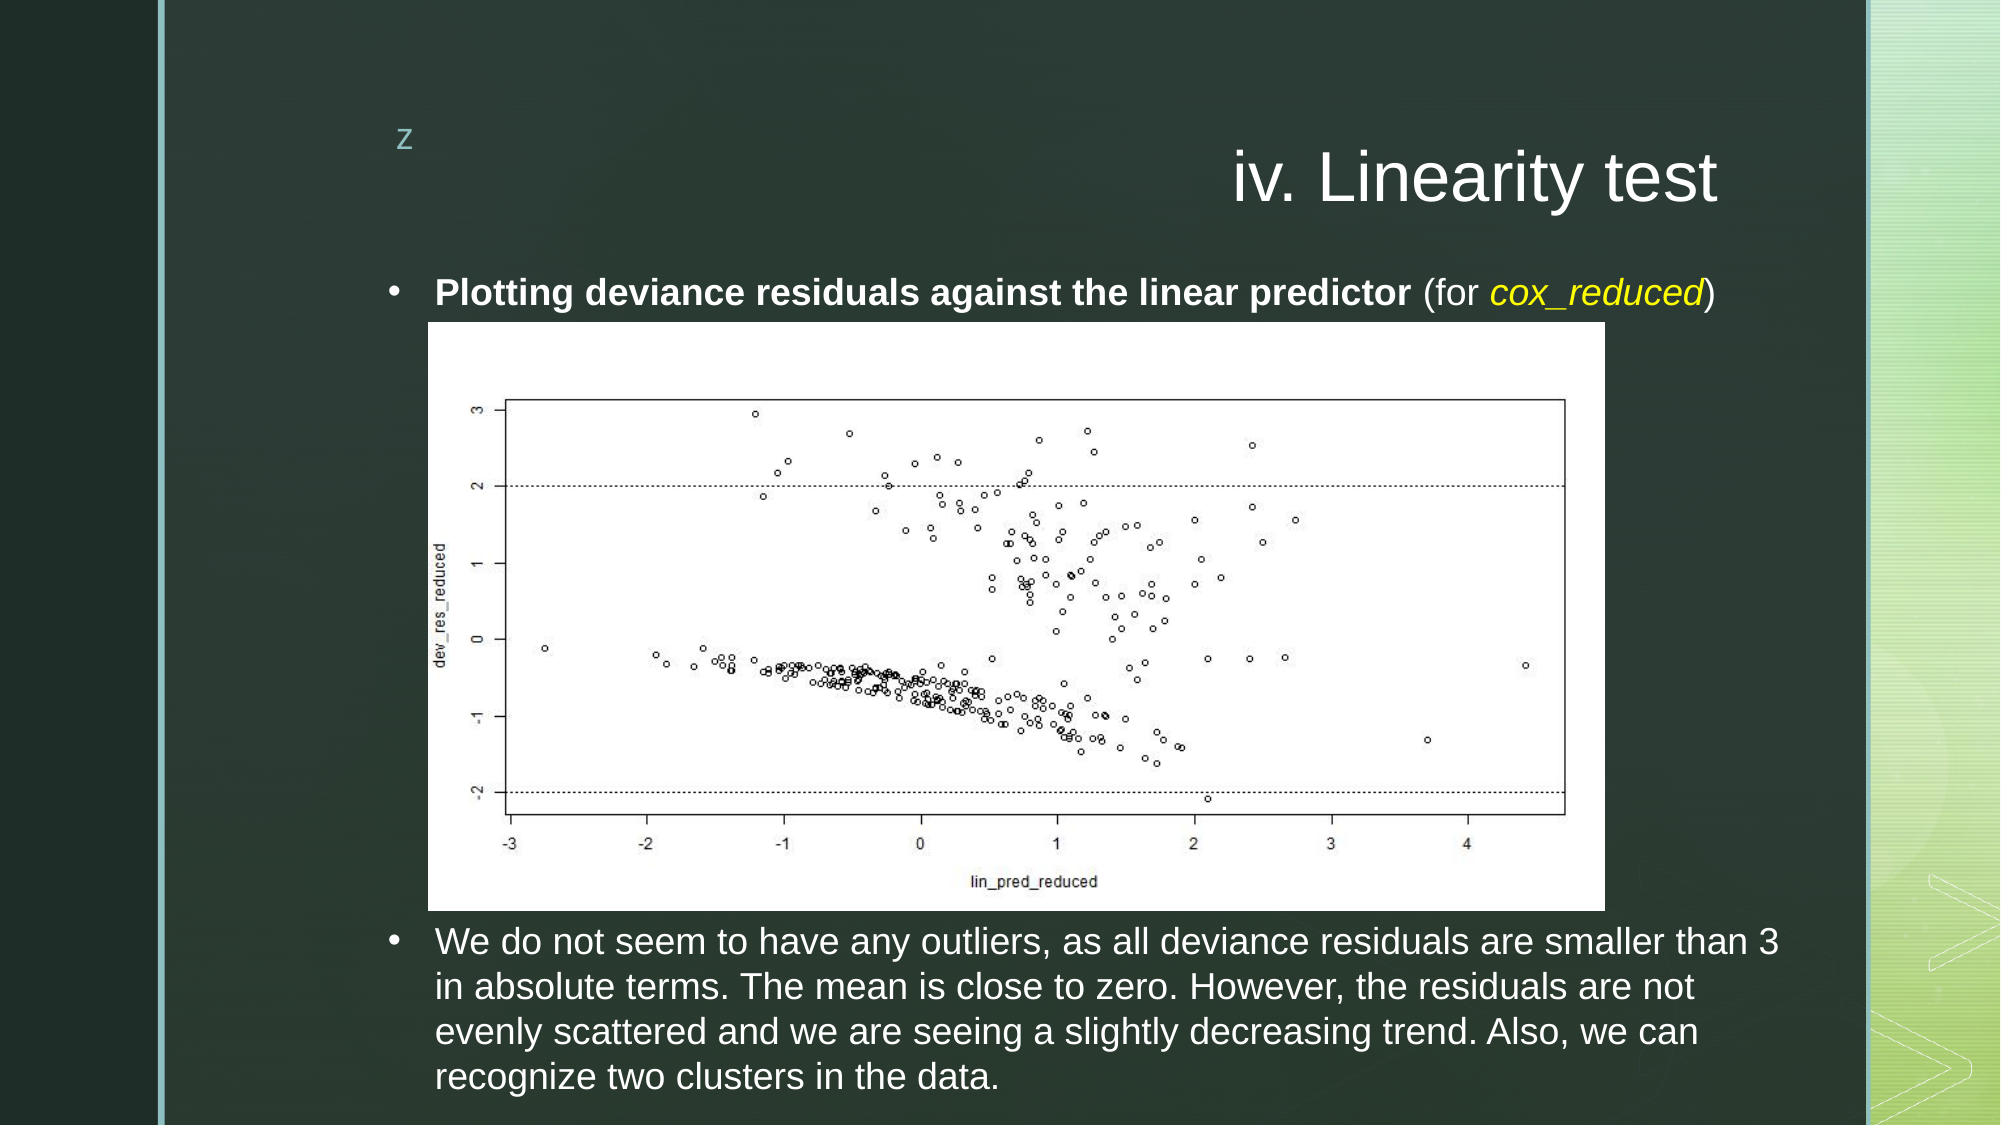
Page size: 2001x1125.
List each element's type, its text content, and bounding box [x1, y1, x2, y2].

picture [1871, 0, 2001, 1125]
text_box Plotting deviance residuals against the linear predictor (for cox_reduced) [373, 261, 1750, 321]
picture [428, 322, 1605, 911]
text_box We do not seem to have any outliers, as all deviance residuals are smaller than 3 in absolute terms. The mean is close to zero. However, the residuals are not evenly scattered and we are seeing a slightly decreasing trend. Also, we can recognize two clusters in the data. [373, 909, 1818, 1105]
title iv. Linearity test [428, 132, 1734, 261]
